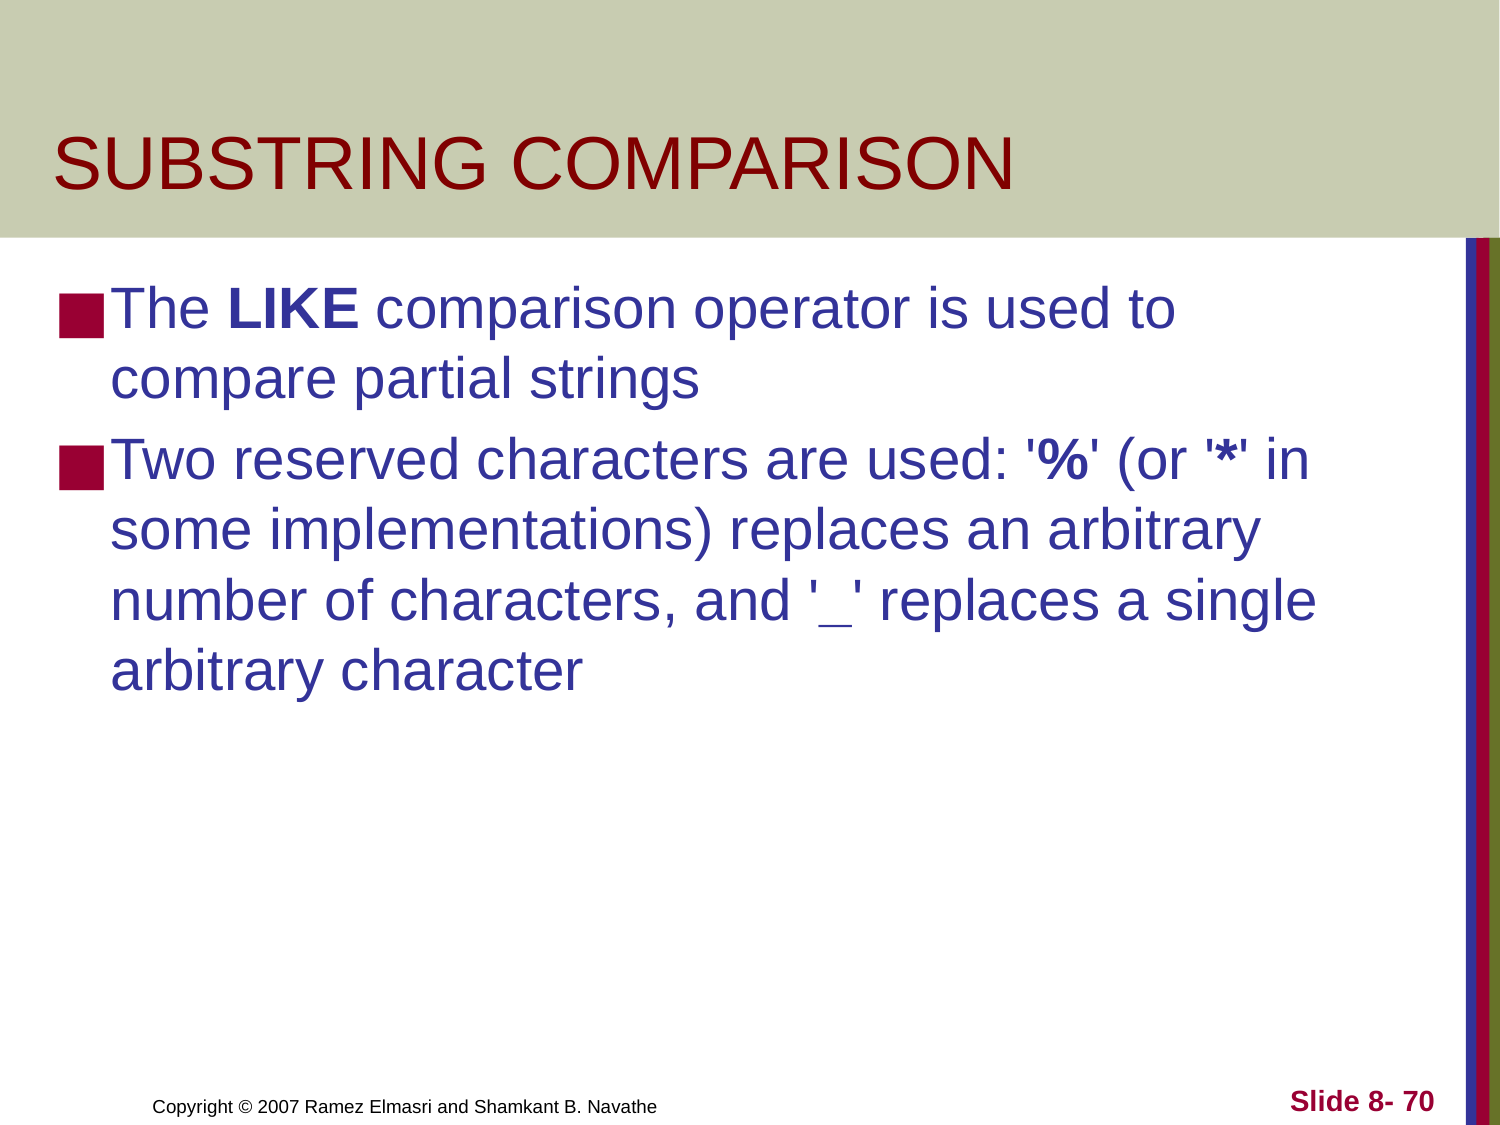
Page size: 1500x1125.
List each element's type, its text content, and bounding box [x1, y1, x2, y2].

list The LIKE comparison operator is used to compare partial strings Two reserved characters are used: '%' (or '*' in some implementations) replaces an arbitrary number of characters, and '_' replaces a single arbitrary character [39, 262, 1400, 1013]
title SUBSTRING COMPARISON [37, 49, 1317, 213]
text_box Slide 8- ‹#› [1137, 1049, 1450, 1125]
